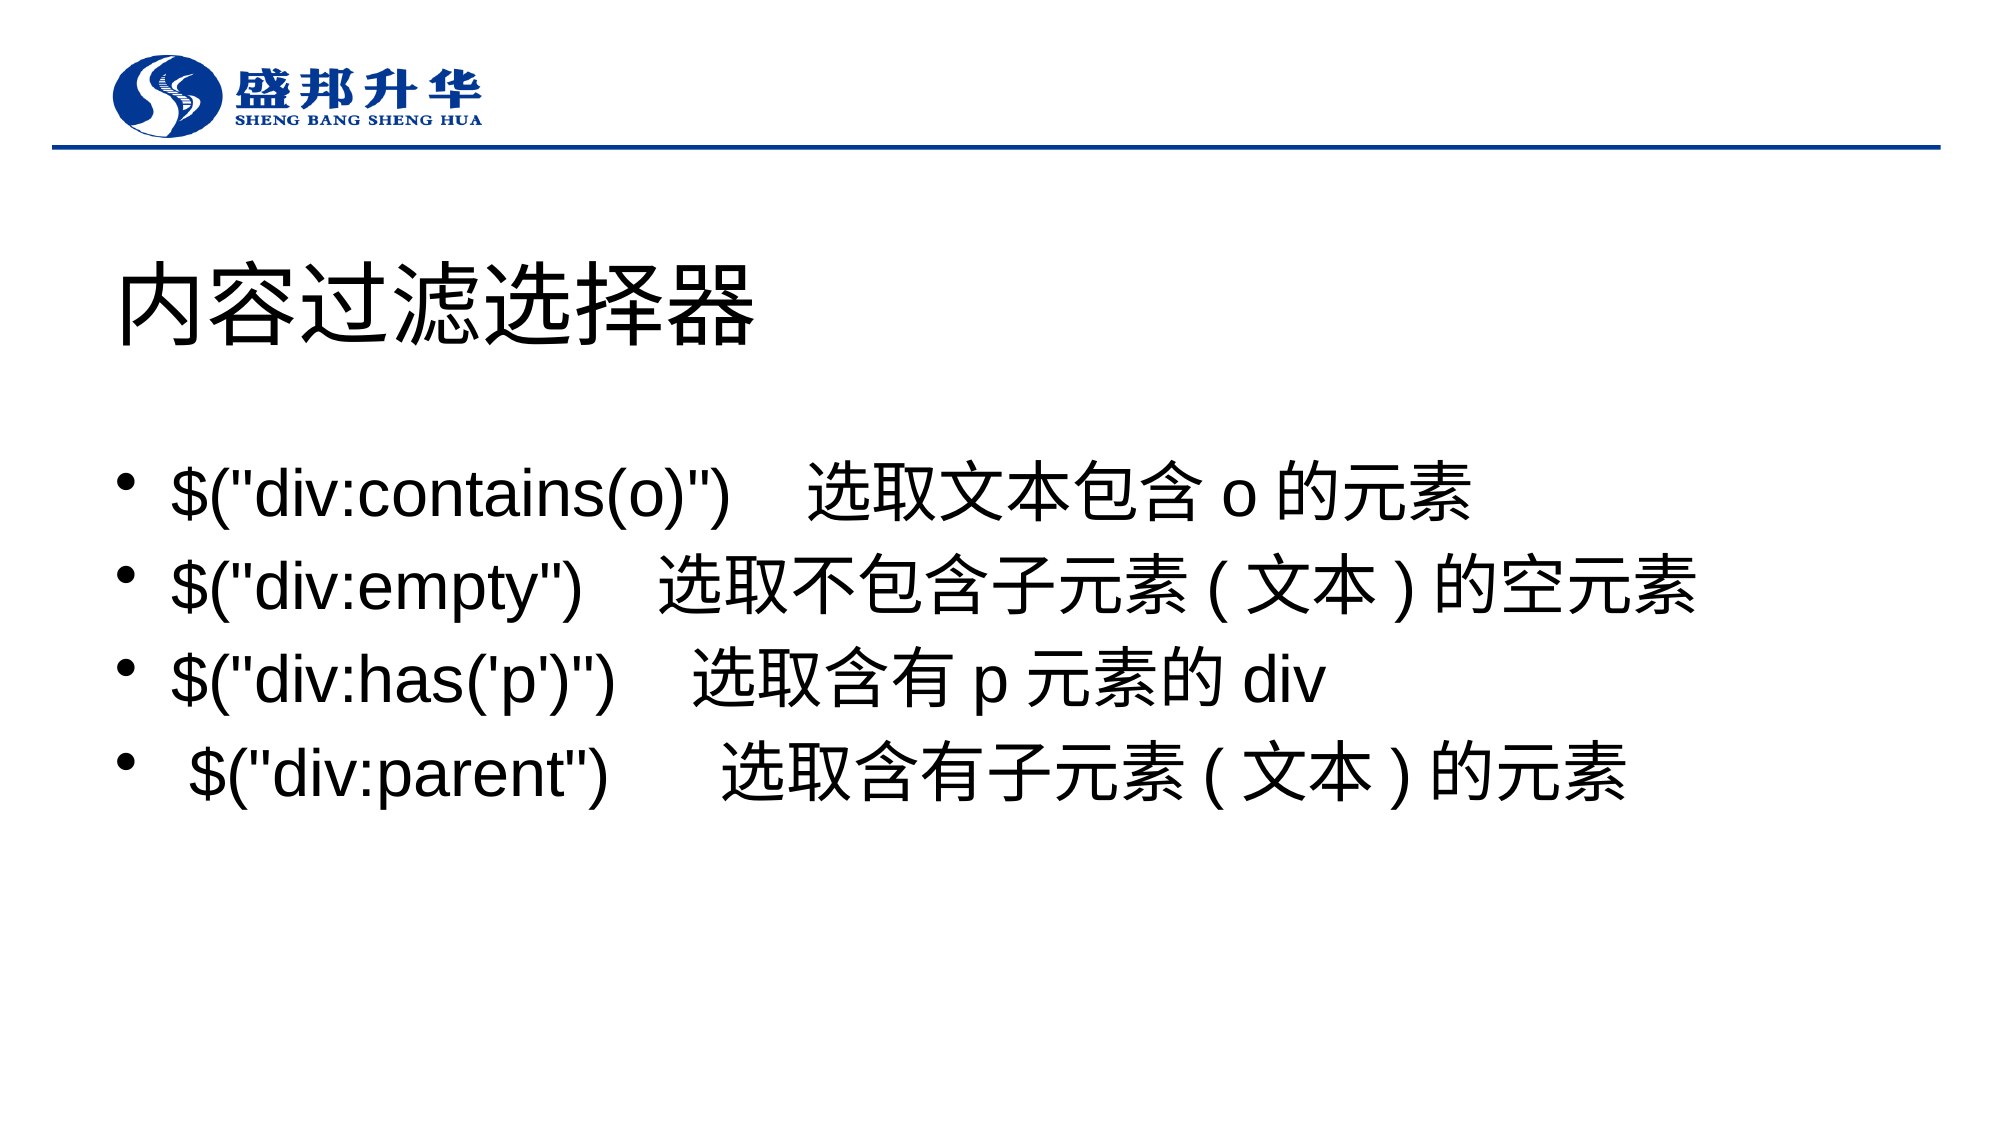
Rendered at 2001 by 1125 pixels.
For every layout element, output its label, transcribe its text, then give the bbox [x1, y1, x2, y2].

title 内容过滤选择器 [99, 208, 1901, 397]
list $("div:contains(o)") 选取文本包含o的元素 $("div:empty") 选取不包含子元素(文本)的空元素 $("div:has('p')") 选取含有p元素的div $("div:parent") 选取含有子元素(文本)的元素 [99, 441, 1901, 1006]
picture [99, 44, 495, 145]
